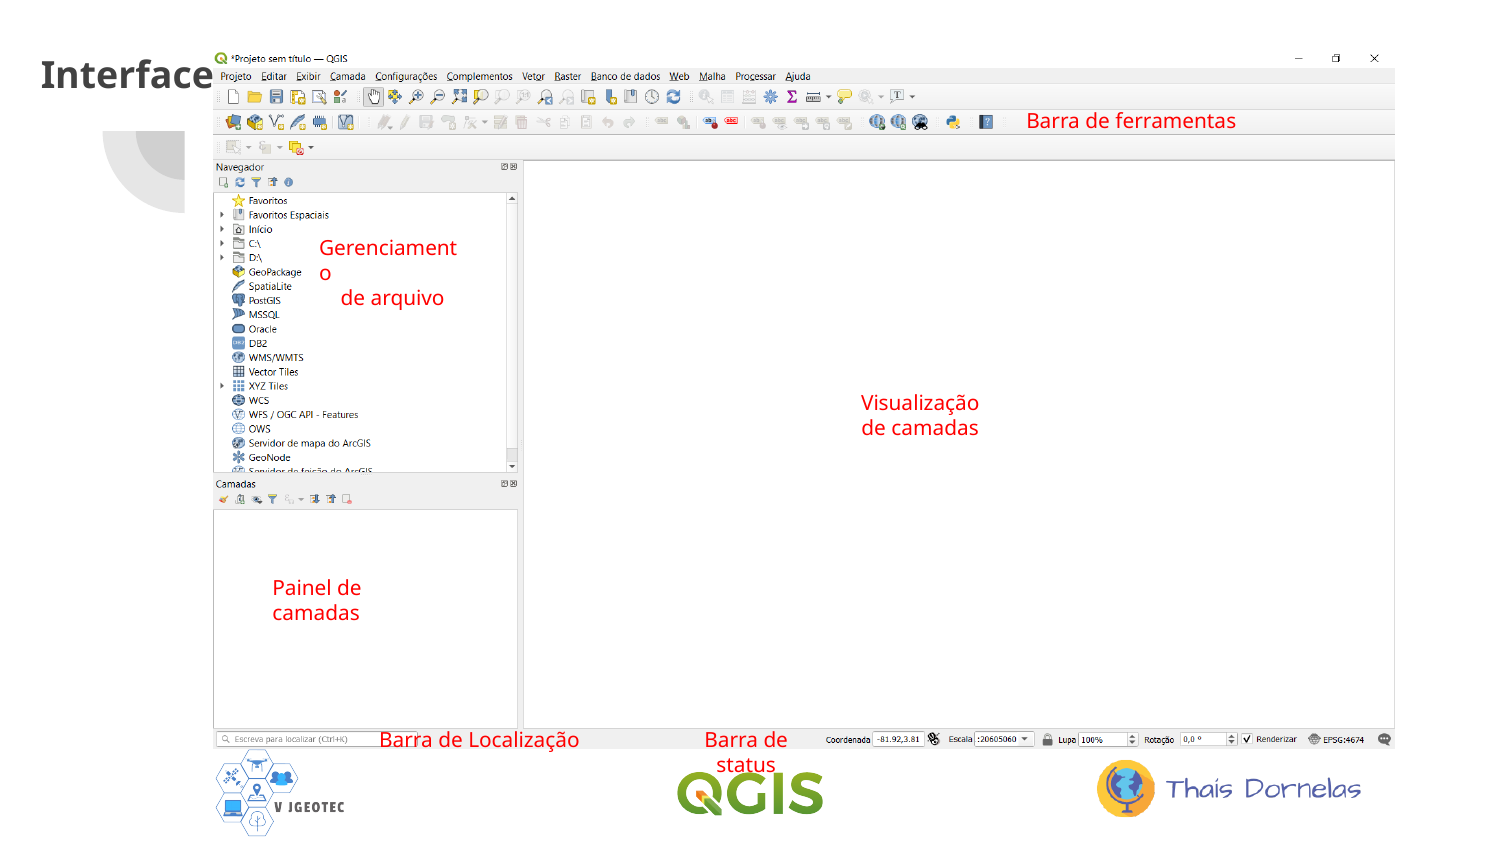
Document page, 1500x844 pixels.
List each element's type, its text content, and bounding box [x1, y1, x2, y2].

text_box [213, 757, 1368, 844]
picture [213, 49, 1395, 750]
text_box Interface [25, 35, 240, 161]
